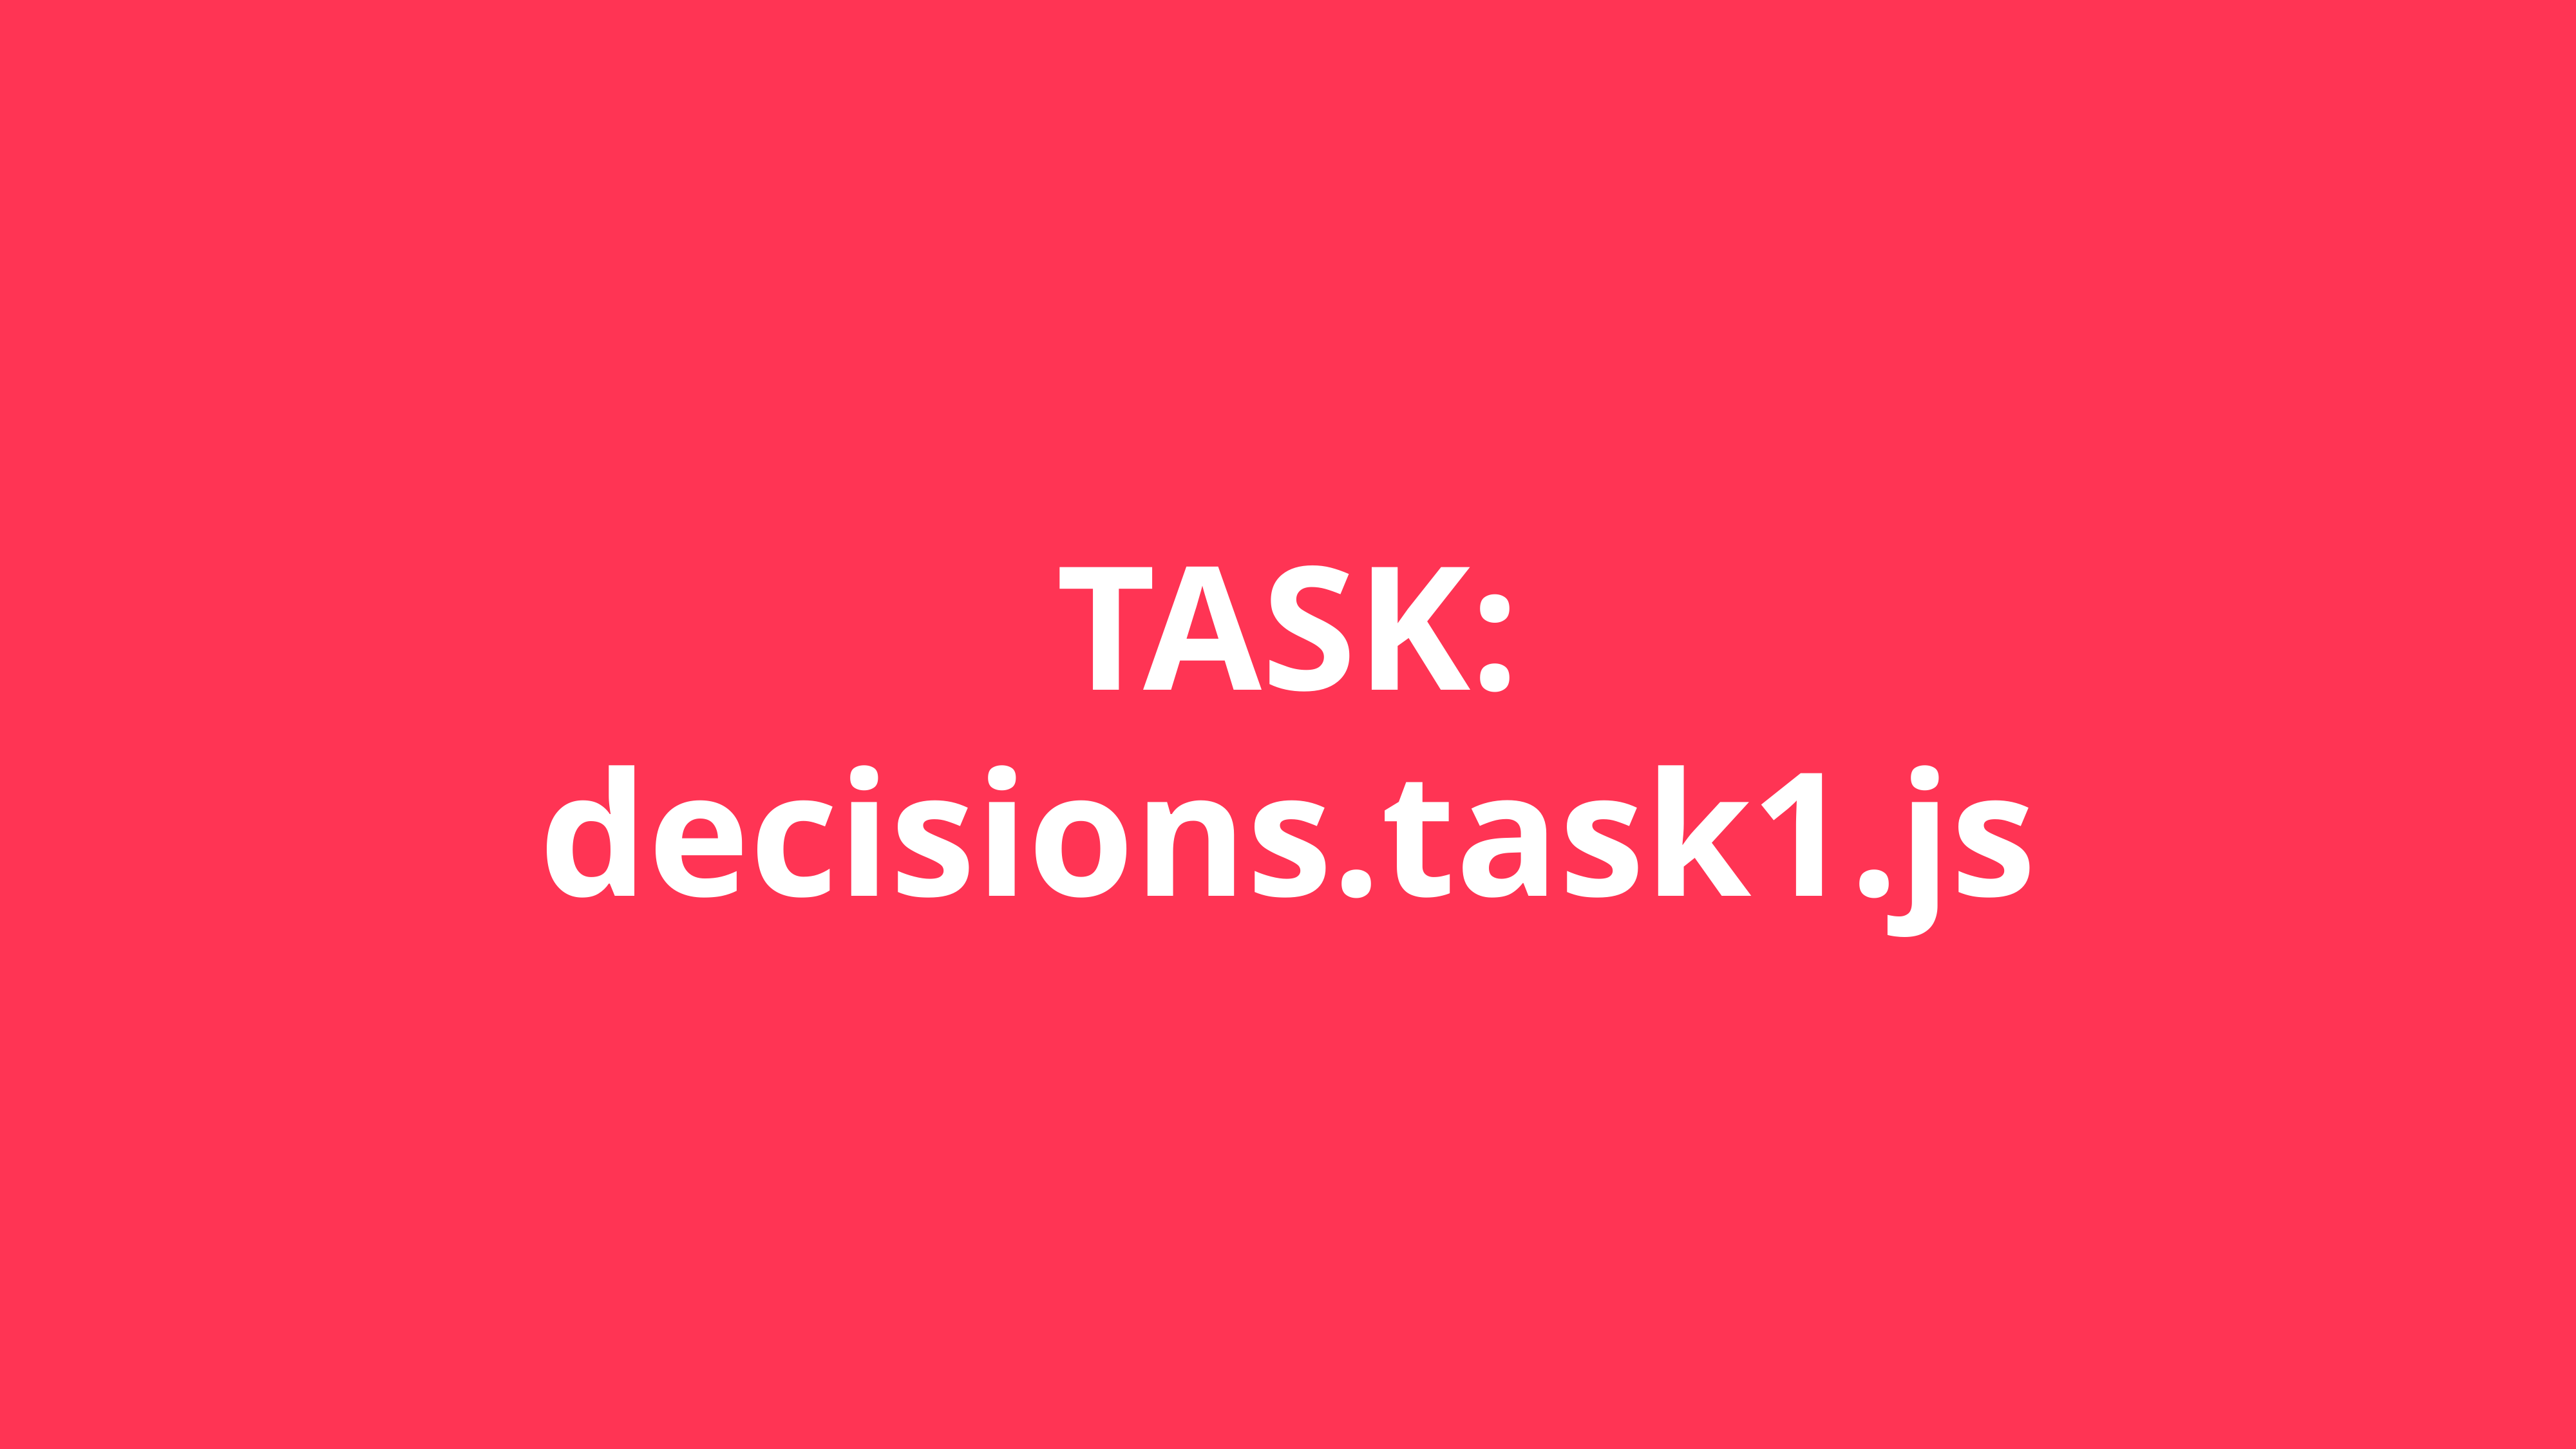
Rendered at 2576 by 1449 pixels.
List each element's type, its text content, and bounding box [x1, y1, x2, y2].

text_box TASK: decisions.task1.js [534, 513, 2042, 936]
